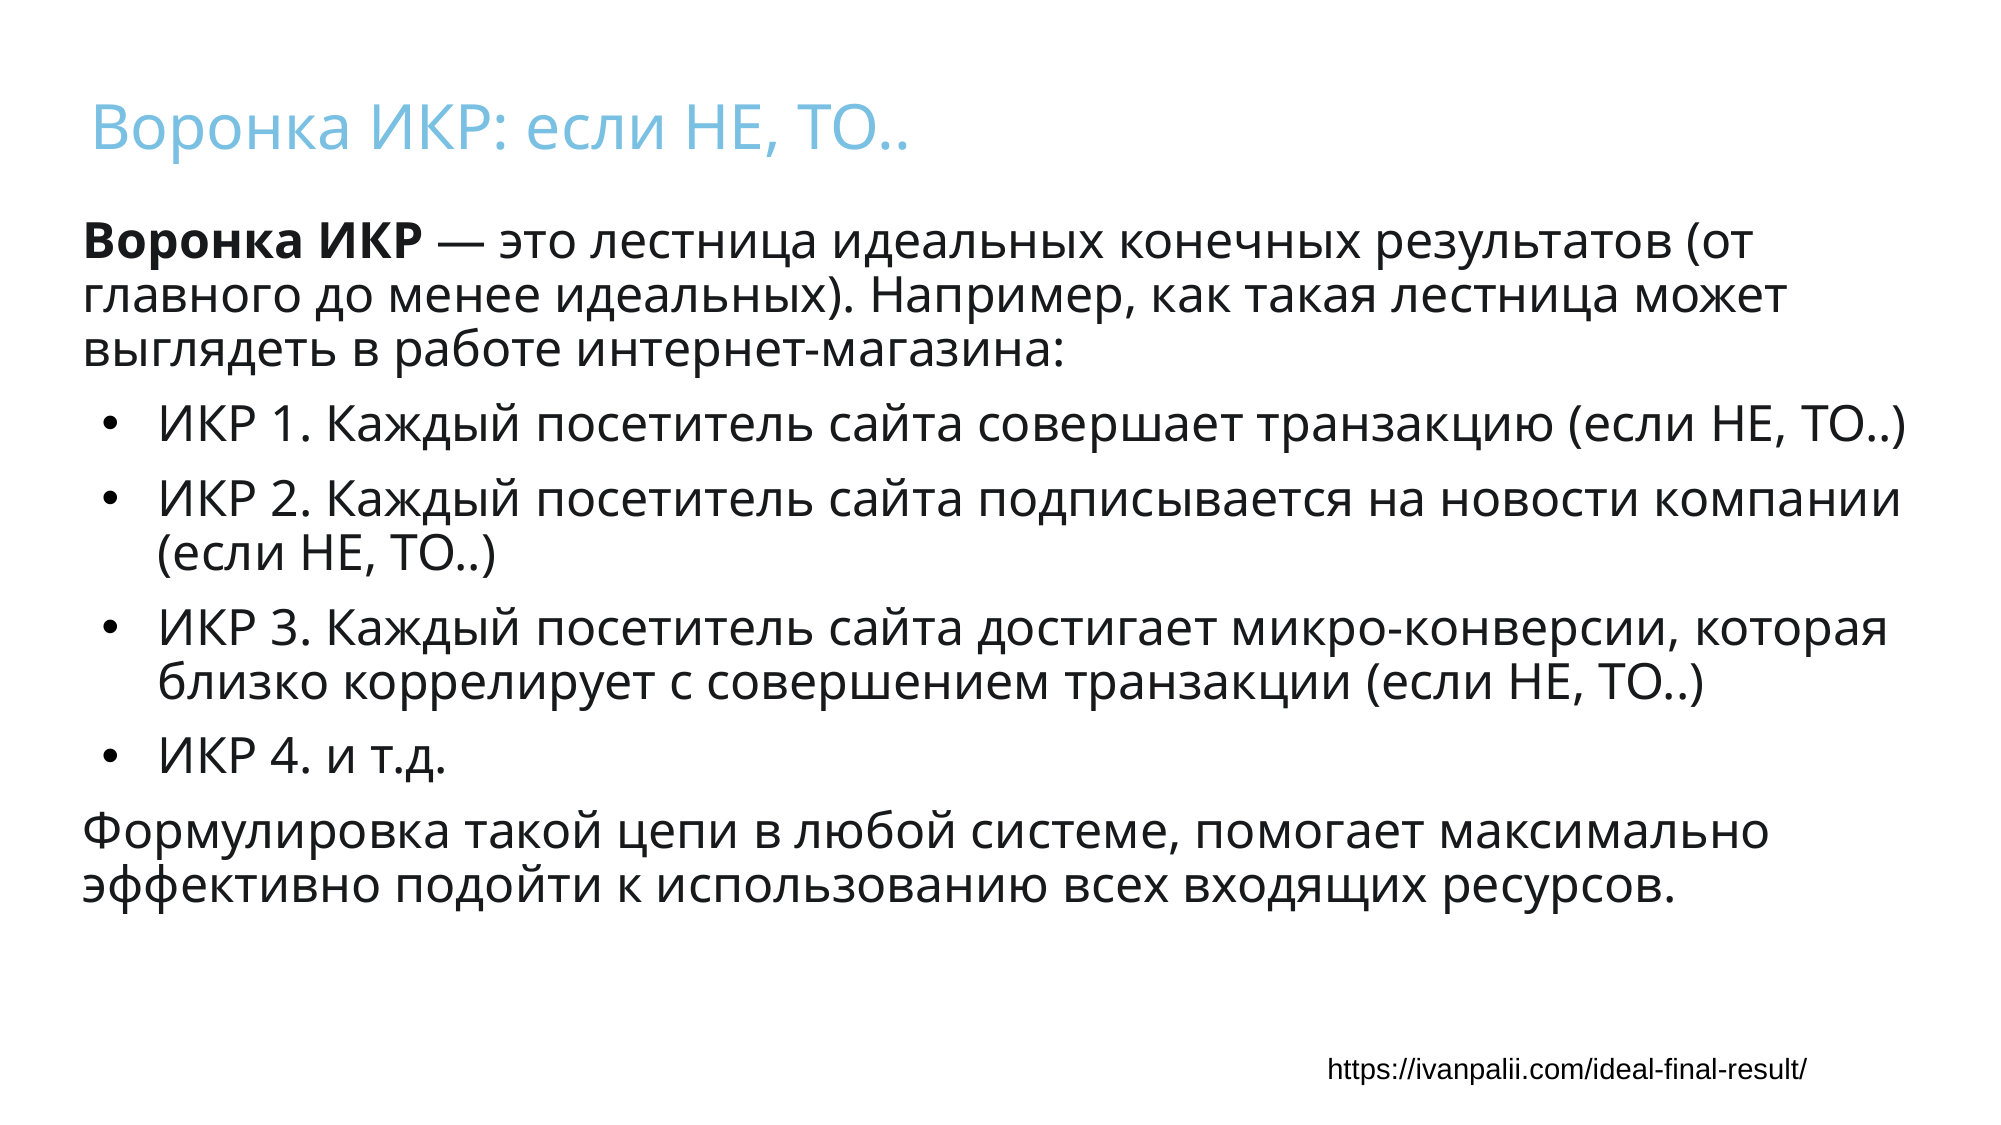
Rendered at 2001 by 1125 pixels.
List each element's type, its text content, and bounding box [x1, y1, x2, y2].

title Воронка ИКР: если НЕ, ТО.. [74, 21, 1670, 208]
text_box https://ivanpalii.com/ideal-final-result/ [1312, 1043, 1973, 1093]
list Воронка ИКР — это лестница идеальных конечных результатов (от главного до менее идеальных). Например, как такая лестница может выглядеть в работе интернет-магазина: ИКР 1. Каждый посетитель сайта совершает транзакцию (если НЕ, ТО..) ИКР 2. Каждый посетитель сайта подписывается на новости компании (если НЕ, ТО..) ИКР 3. Каждый посетитель сайта достигает микро-конверсии, которая близко коррелирует с совершением транзакции (если НЕ, ТО..) ИКР 4. и т.д. Формулировка такой цепи в любой системе, помогает максимально эффективно подойти к использованию всех входящих ресурсов. [67, 208, 1947, 1097]
